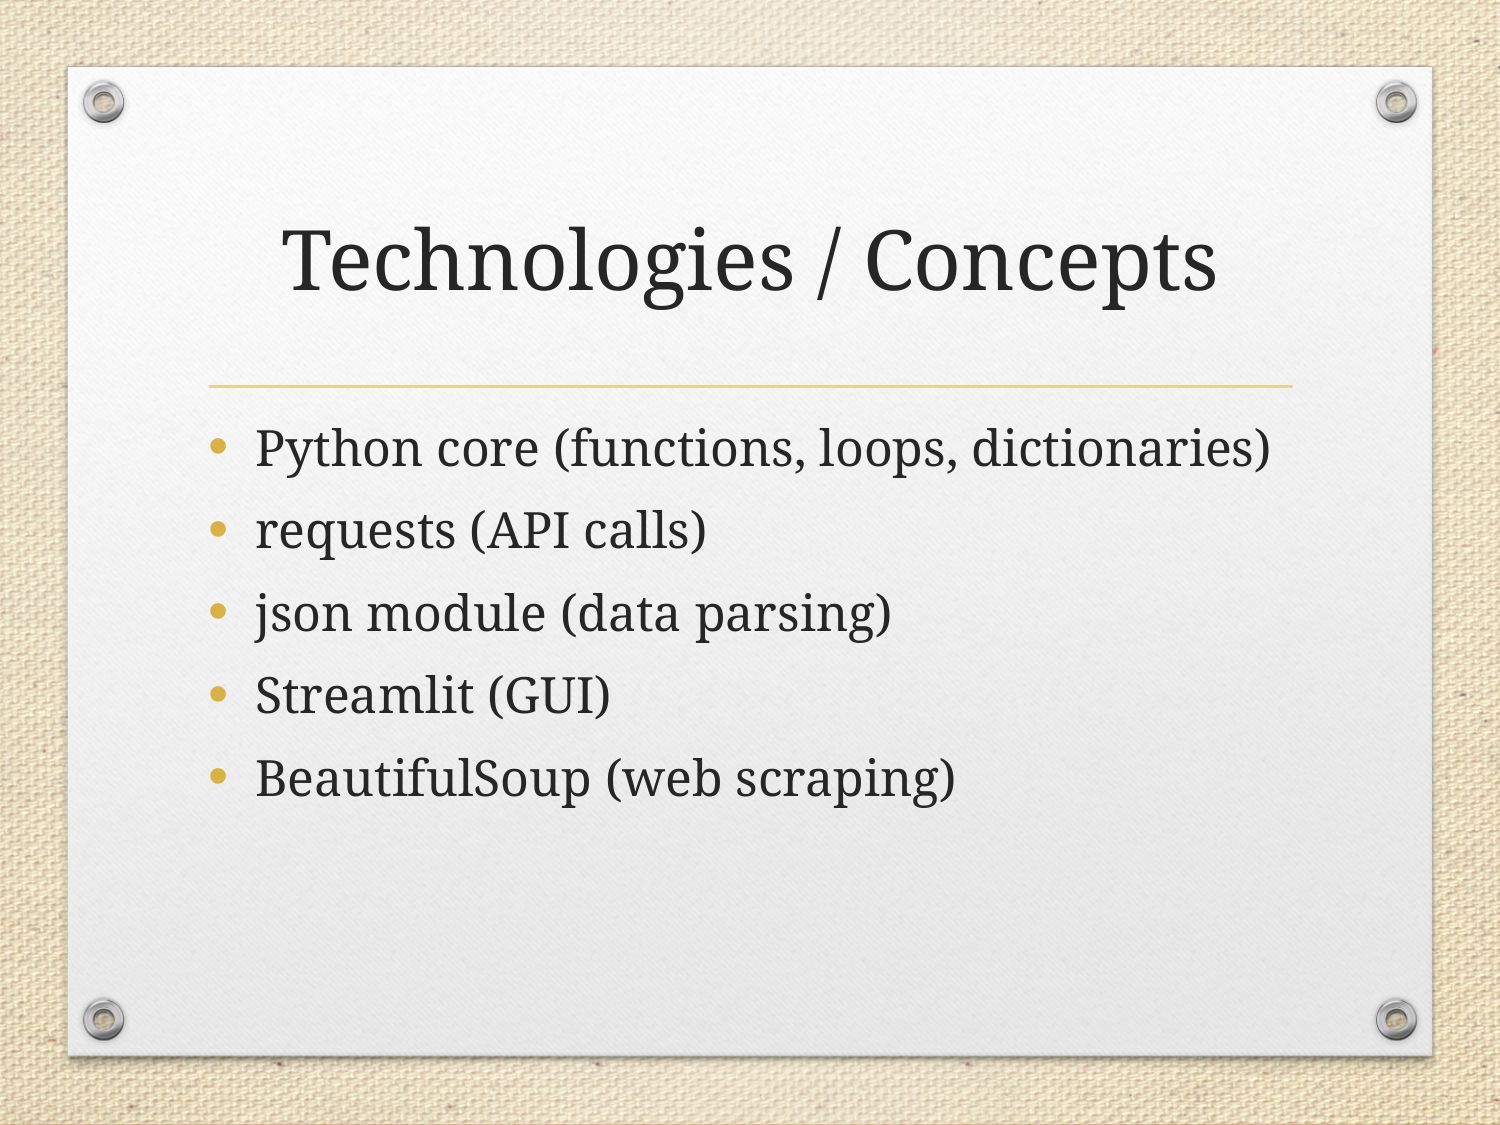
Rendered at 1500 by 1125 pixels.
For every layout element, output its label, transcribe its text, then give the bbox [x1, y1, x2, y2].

title Technologies / Concepts [193, 150, 1309, 365]
list Python core (functions, loops, dictionaries) requests (API calls) json module (data parsing) Streamlit (GUI) BeautifulSoup (web scraping) [193, 408, 1309, 974]
picture [0, 0, 1500, 1125]
